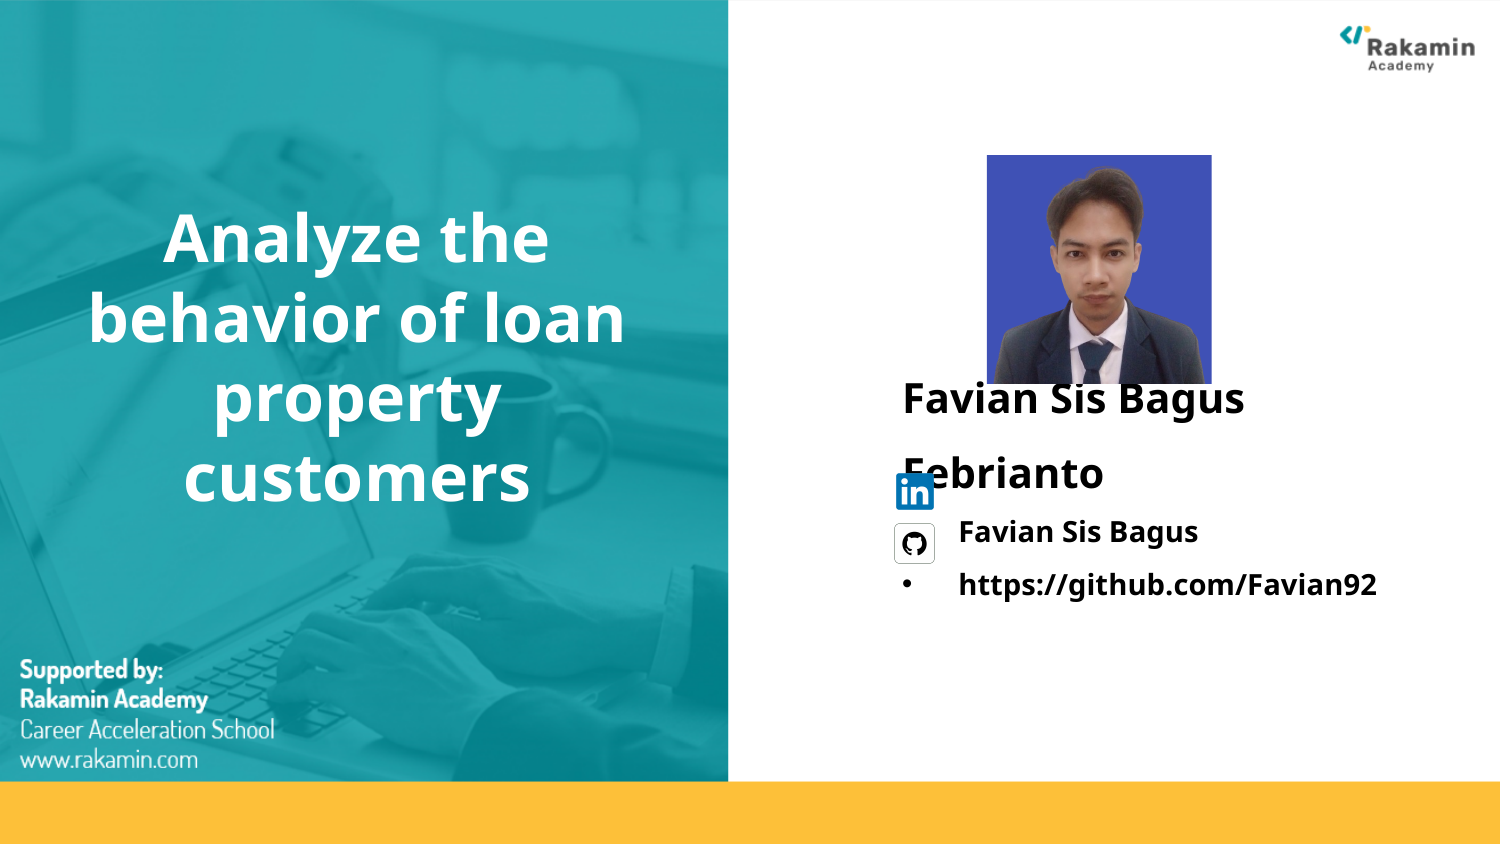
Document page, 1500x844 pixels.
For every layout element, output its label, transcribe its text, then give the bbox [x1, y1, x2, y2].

text_box Favian Sis Bagus Febrianto Favian Sis Bagus https://github.com/Favian92 [887, 354, 1438, 593]
text_box Analyze the behavior of loan property customers [51, 190, 665, 520]
picture [0, 0, 1500, 844]
